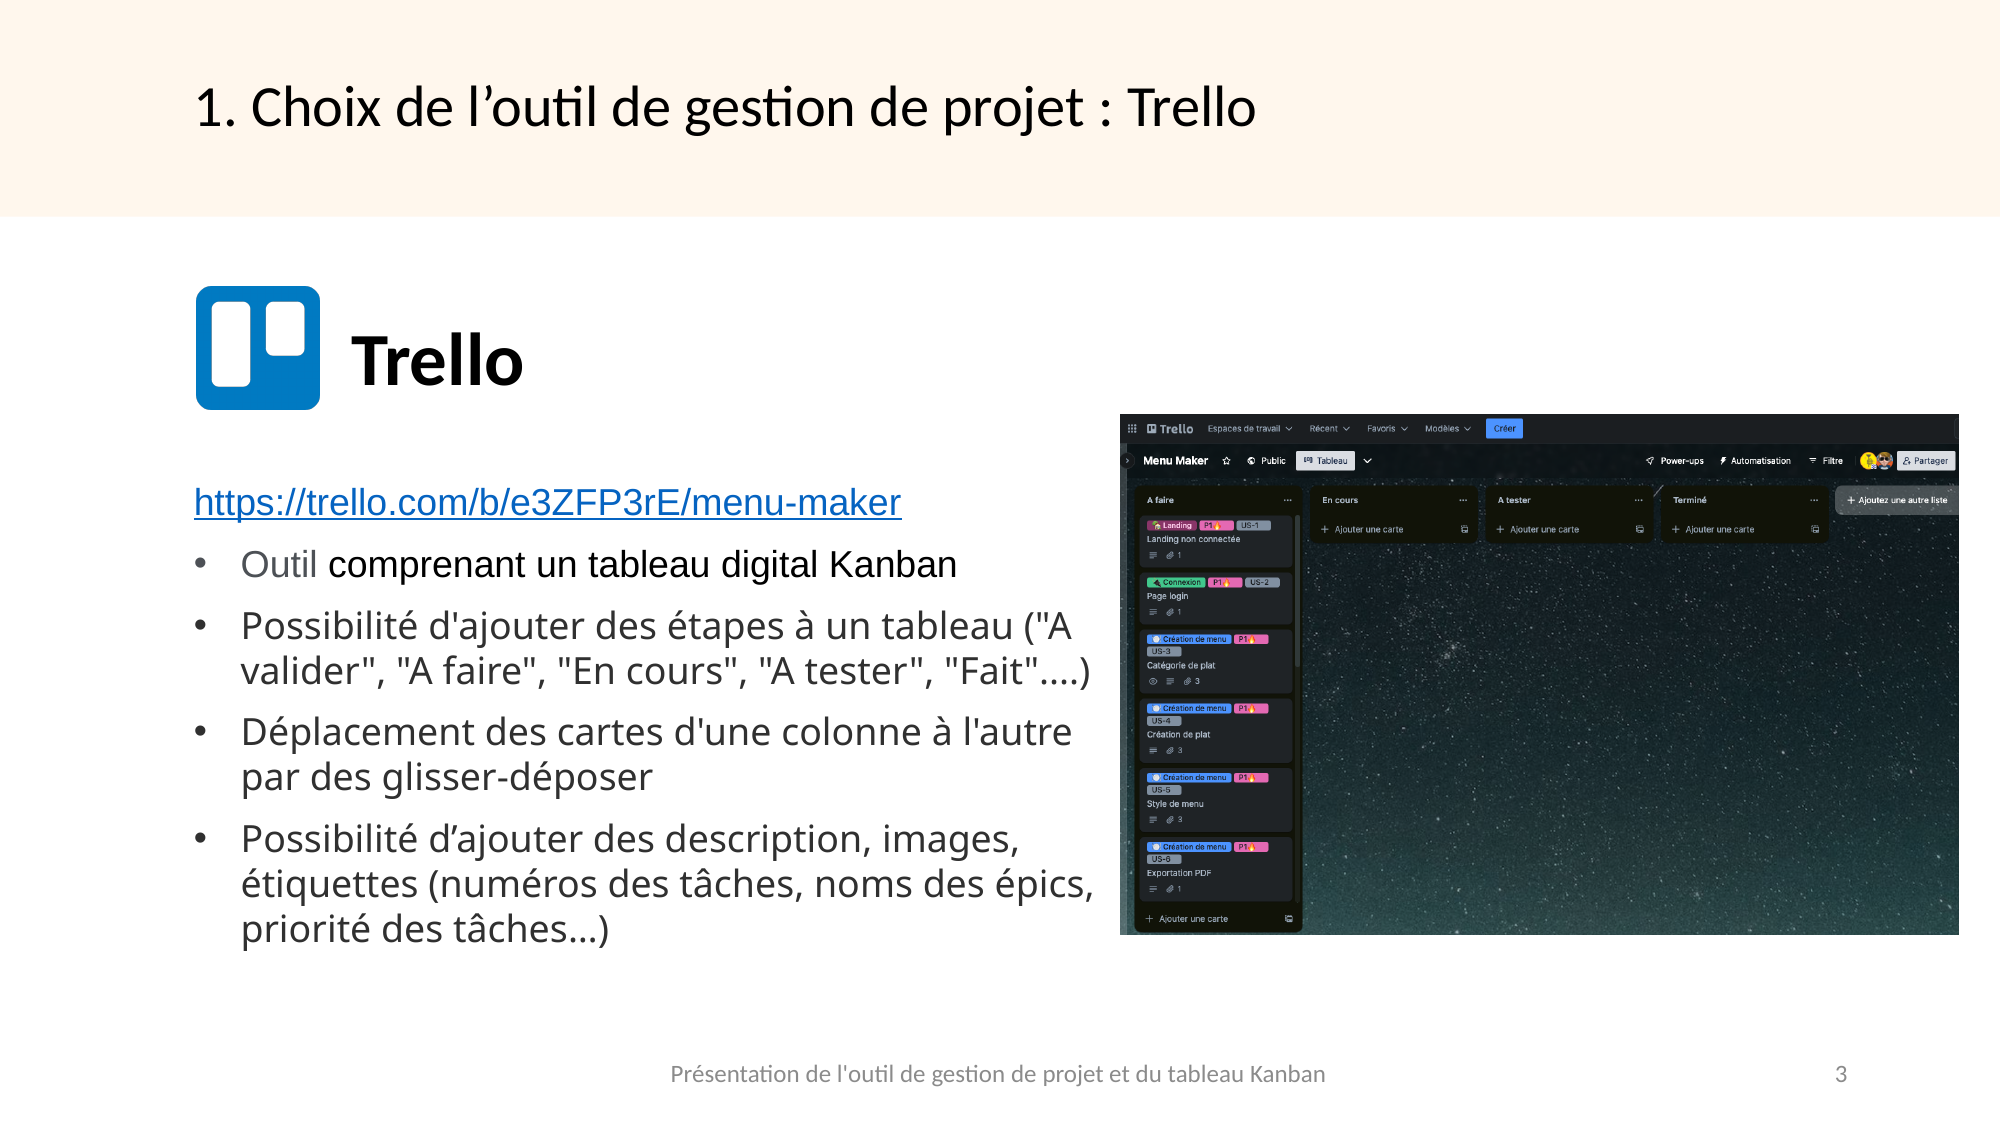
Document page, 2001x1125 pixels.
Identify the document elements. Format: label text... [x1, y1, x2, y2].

text_box 1. Choix de l’outil de gestion de projet : Trello [178, 68, 1775, 149]
text_box [0, 0, 2000, 218]
text_box https://trello.com/b/e3ZFP3rE/menu-maker Outil comprenant un tableau digital Kanban Possibilité d'ajouter des étapes à un tableau ("A valider", "A faire", "En cours", "A tester", "Fait"....) Déplacement des cartes d'une colonne à l'autre par des glisser-déposer Possibilité d’ajouter des description, images, étiquettes (numéros des tâches, noms des épics, priorité des tâches…) [179, 471, 1130, 958]
slide_number 3 [1412, 1042, 1863, 1103]
picture [1120, 414, 1959, 935]
picture [196, 286, 320, 410]
footer Présentation de l'outil de gestion de projet et du tableau Kanban [651, 1042, 1347, 1103]
text_box Trello [336, 303, 554, 409]
